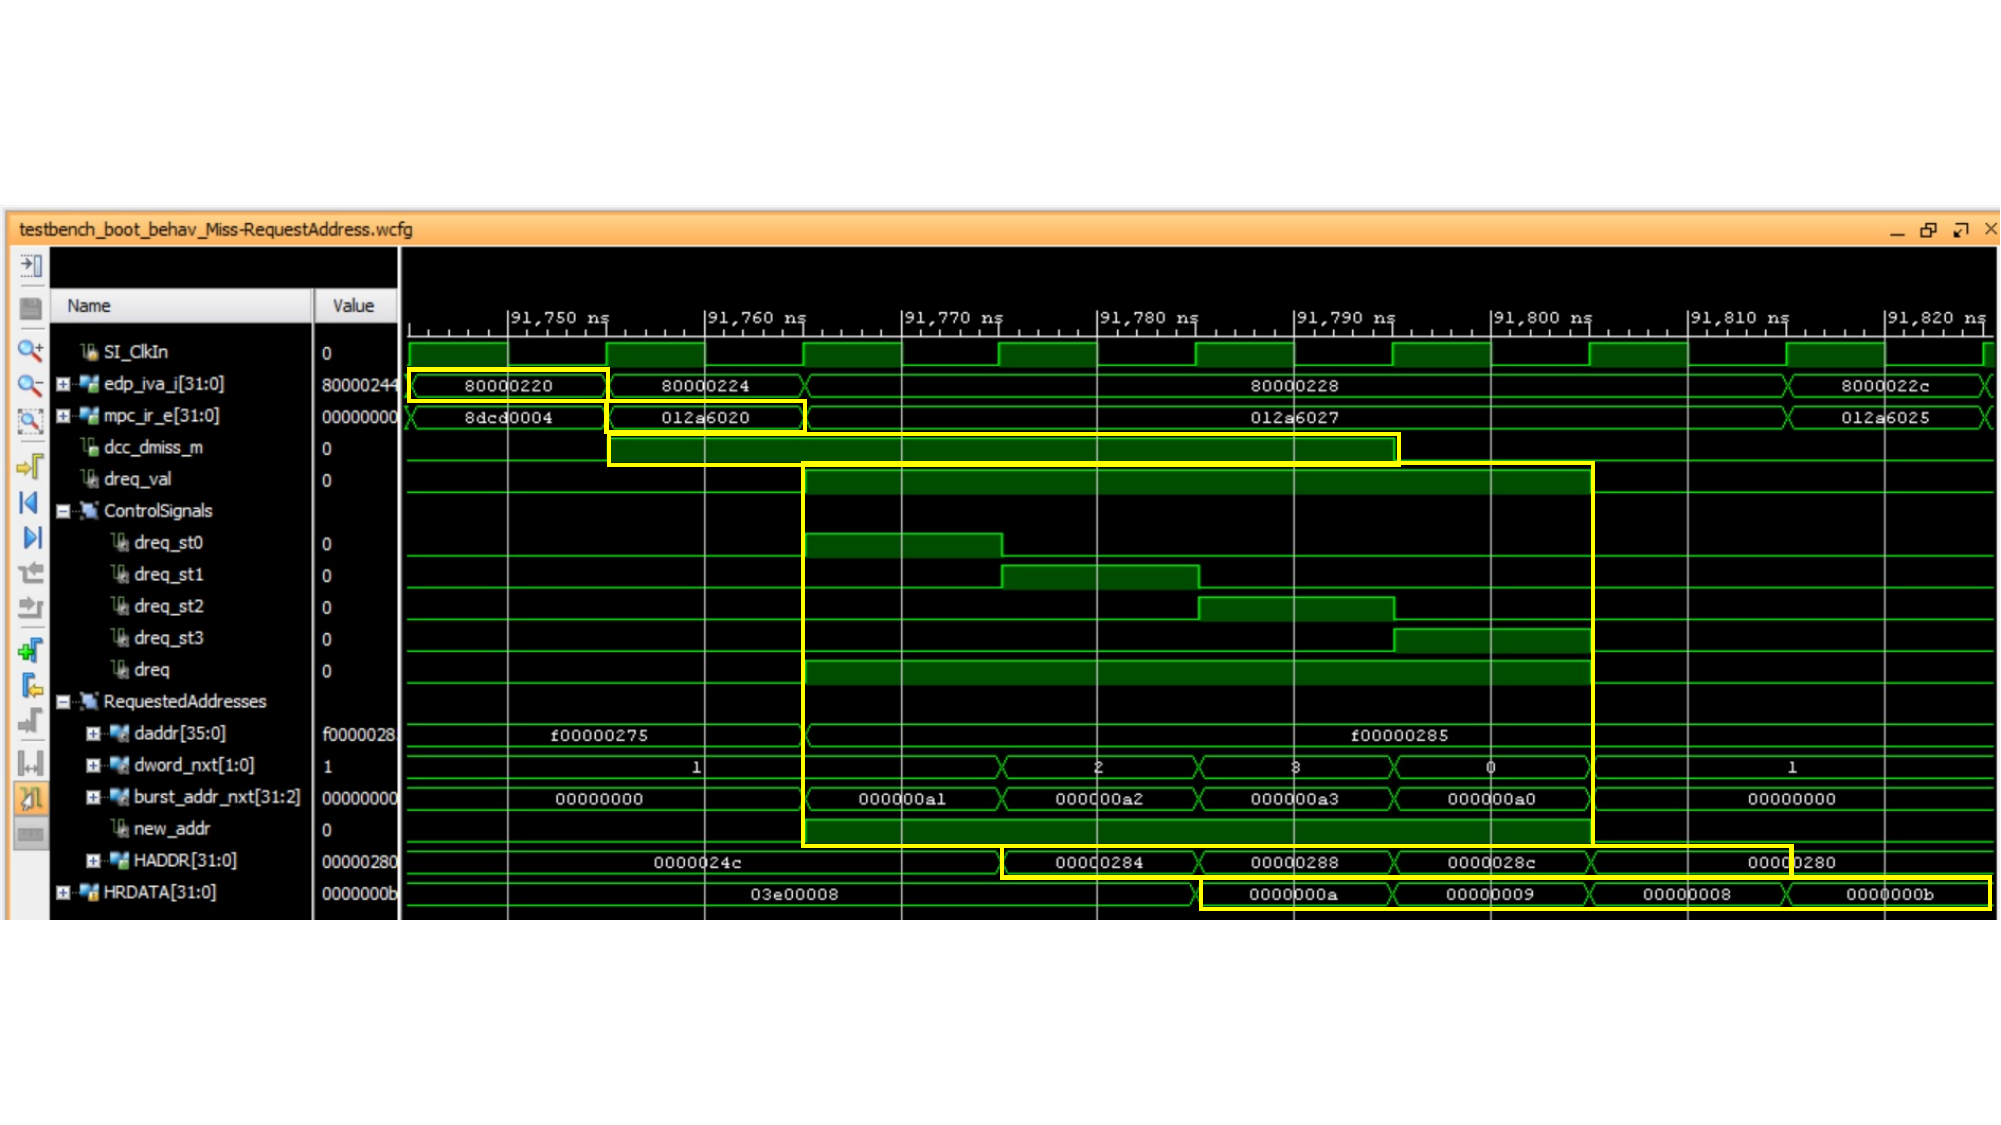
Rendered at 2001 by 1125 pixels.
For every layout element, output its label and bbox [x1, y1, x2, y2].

picture [0, 205, 2000, 920]
